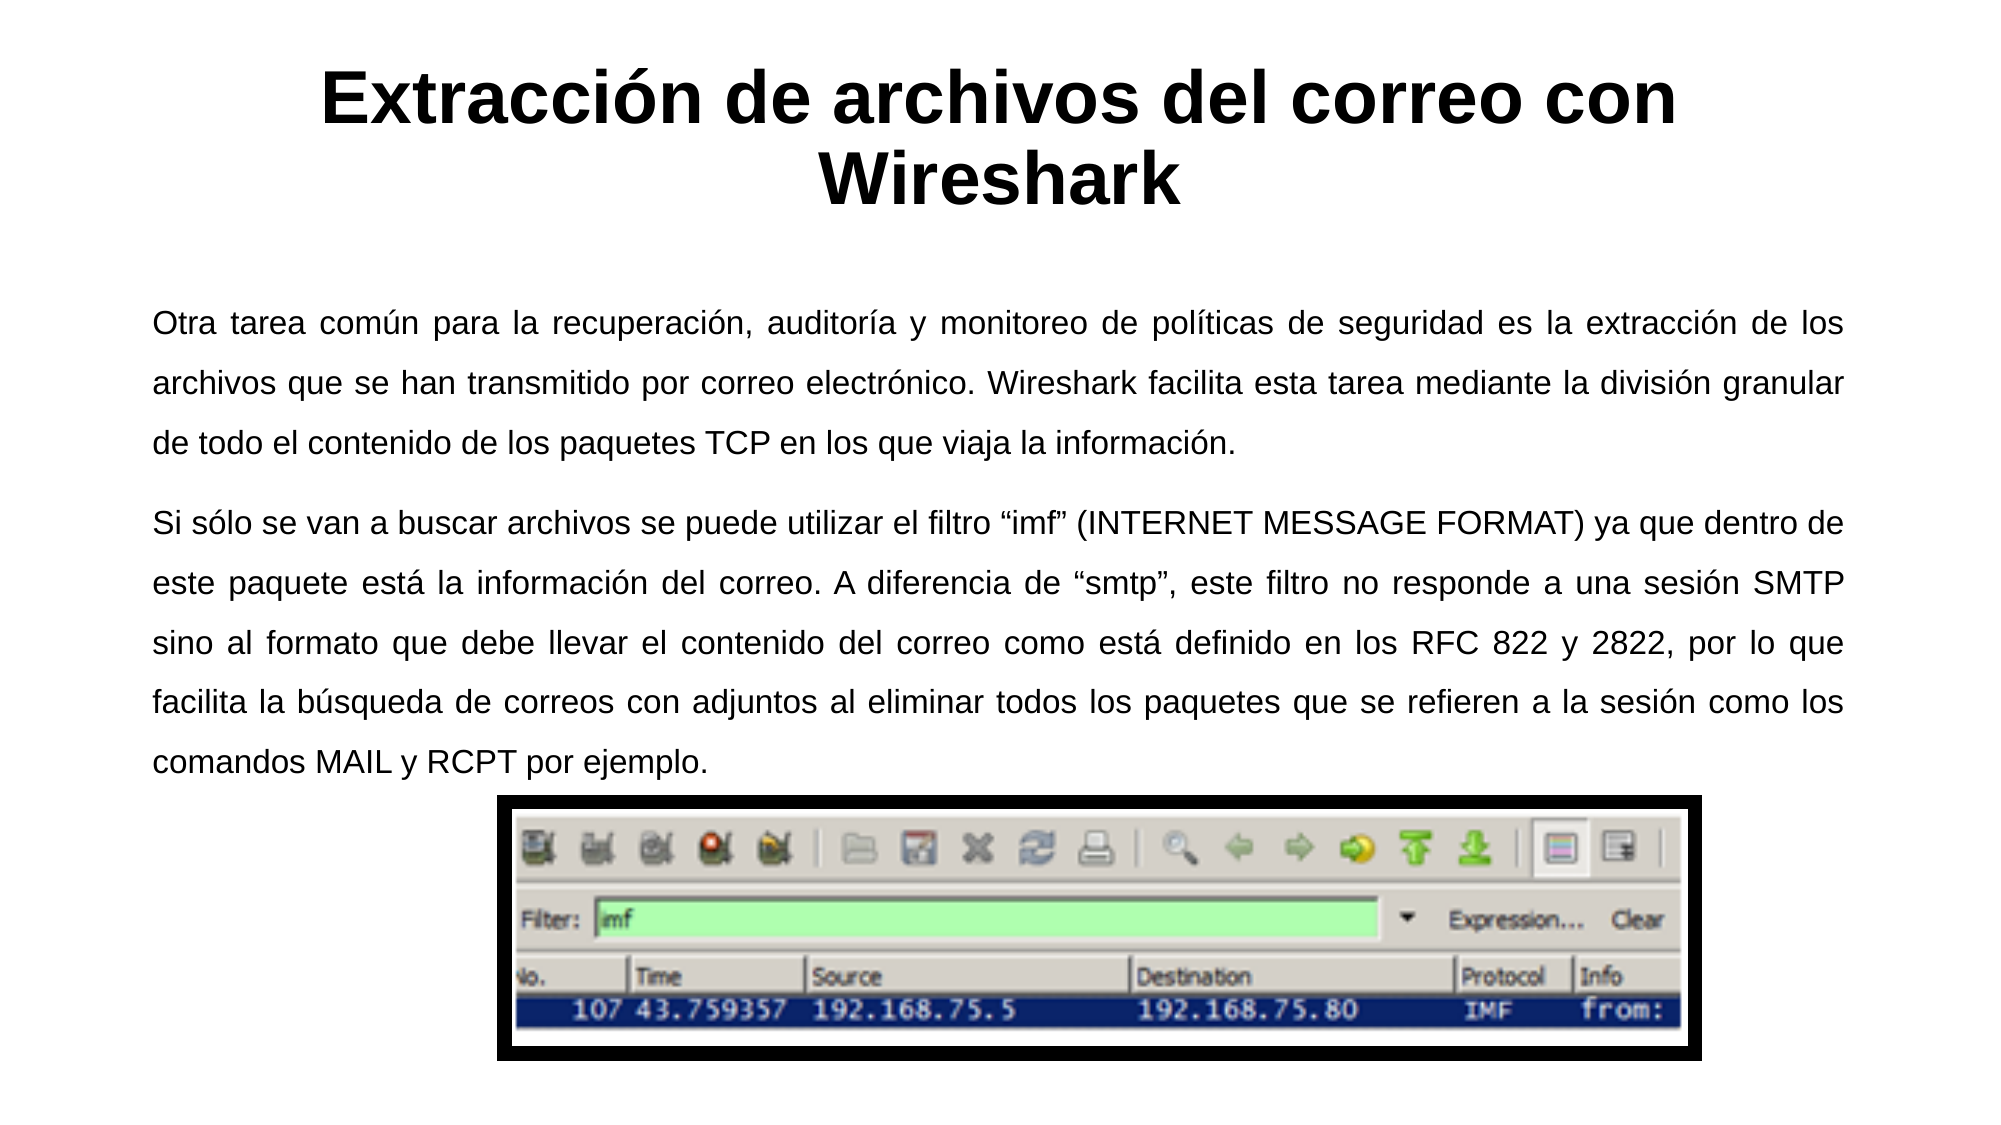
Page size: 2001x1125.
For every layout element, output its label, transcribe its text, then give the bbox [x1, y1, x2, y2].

title Extracción de archivos del correo con Wireshark [137, 59, 1863, 220]
picture [511, 809, 1688, 1047]
list Otra tarea común para la recuperación, auditoría y monitoreo de políticas de seguridad es la extracción de los archivos que se han transmitido por correo electrónico. Wireshark facilita esta tarea mediante la división granular de todo el contenido de los paquetes TCP en los que viaja la información. Si sólo se van a buscar archivos se puede utilizar el filtro “imf” (INTERNET MESSAGE FORMAT) ya que dentro de este paquete está la información del correo. A diferencia de “smtp”, este filtro no responde a una sesión SMTP sino al formato que debe llevar el contenido del correo como está definido en los RFC 822 y 2822, por lo que facilita la búsqueda de correos con adjuntos al eliminar todos los paquetes que se refieren a la sesión como los comandos MAIL y RCPT por ejemplo. [137, 273, 1863, 1066]
